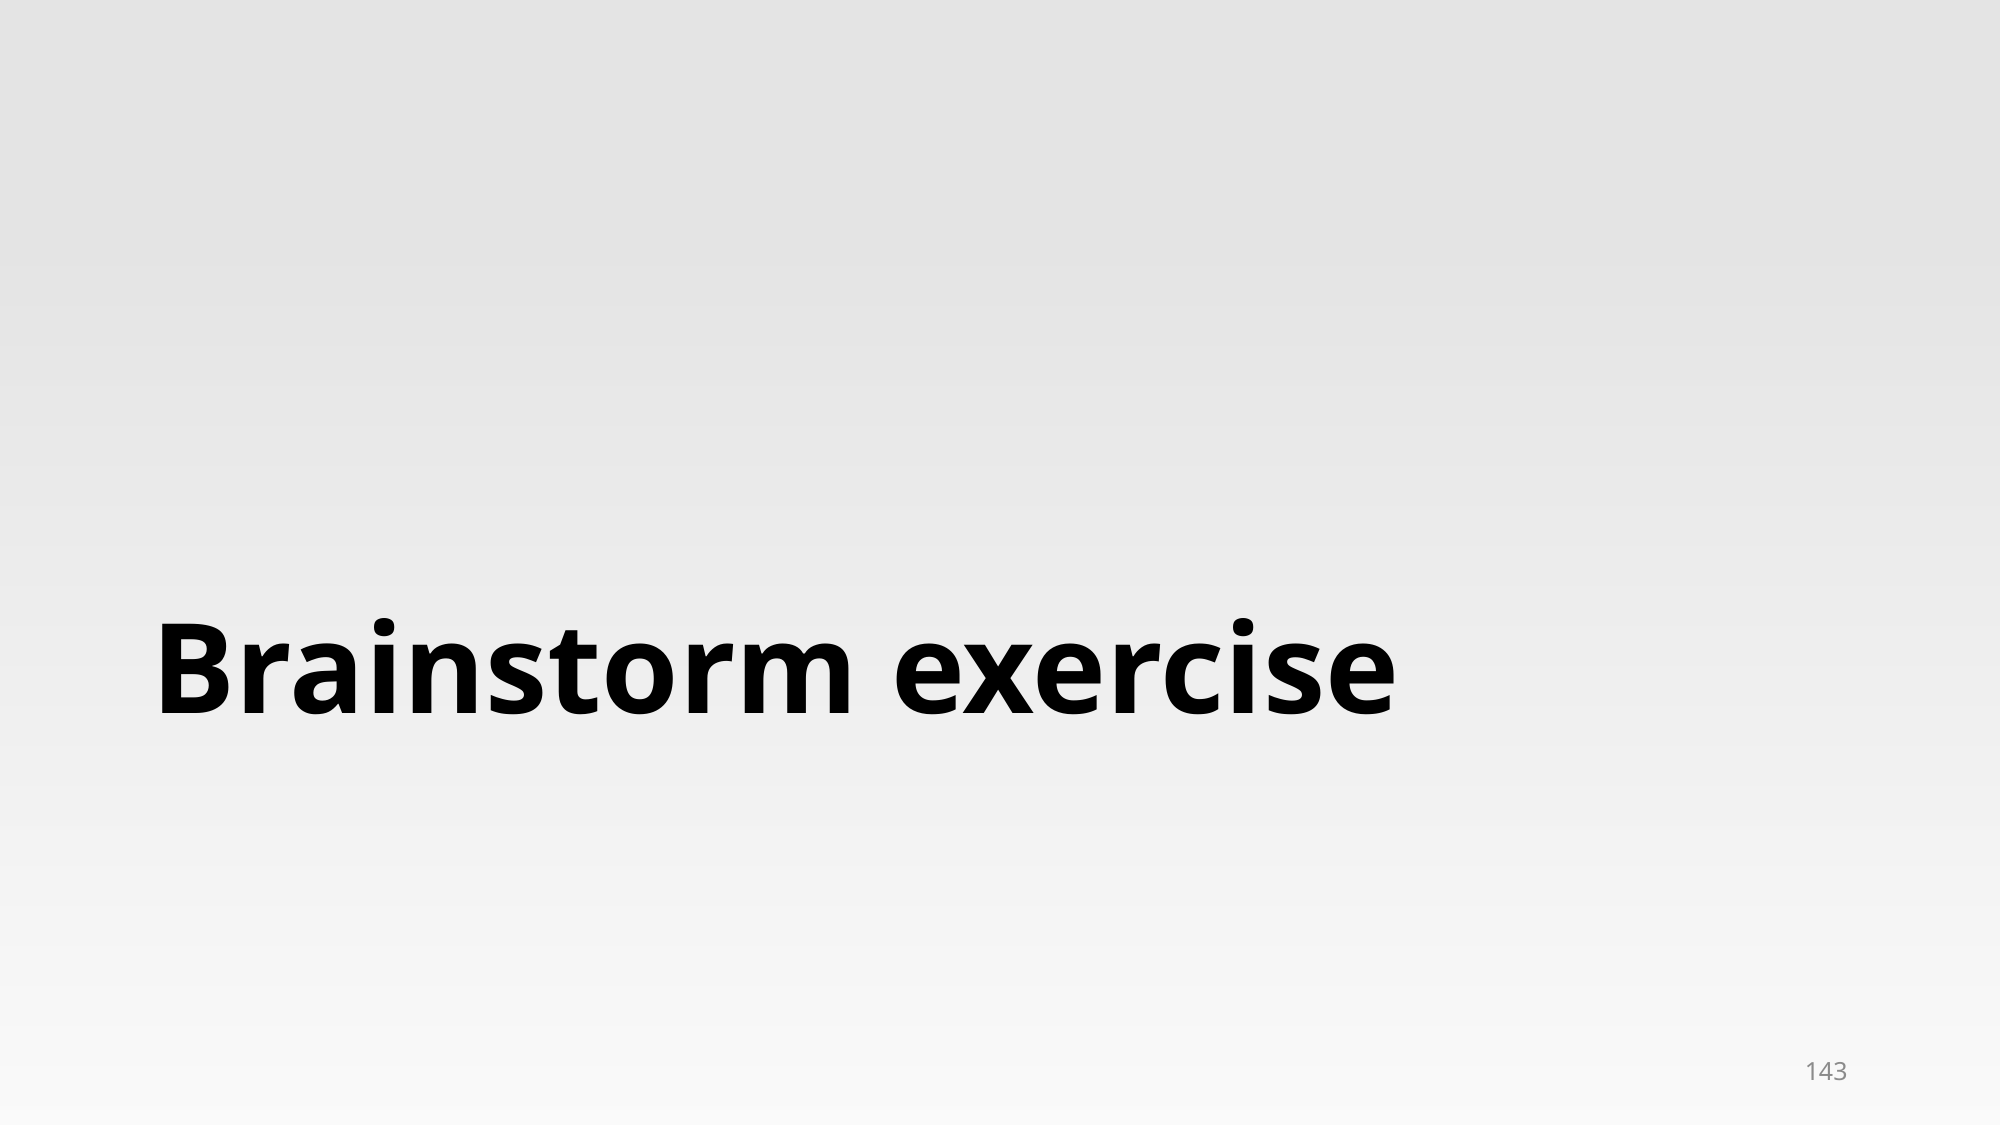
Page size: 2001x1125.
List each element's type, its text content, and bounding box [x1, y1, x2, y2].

title Brainstorm exercise [136, 280, 1862, 749]
slide_number 143 [1412, 1042, 1863, 1103]
